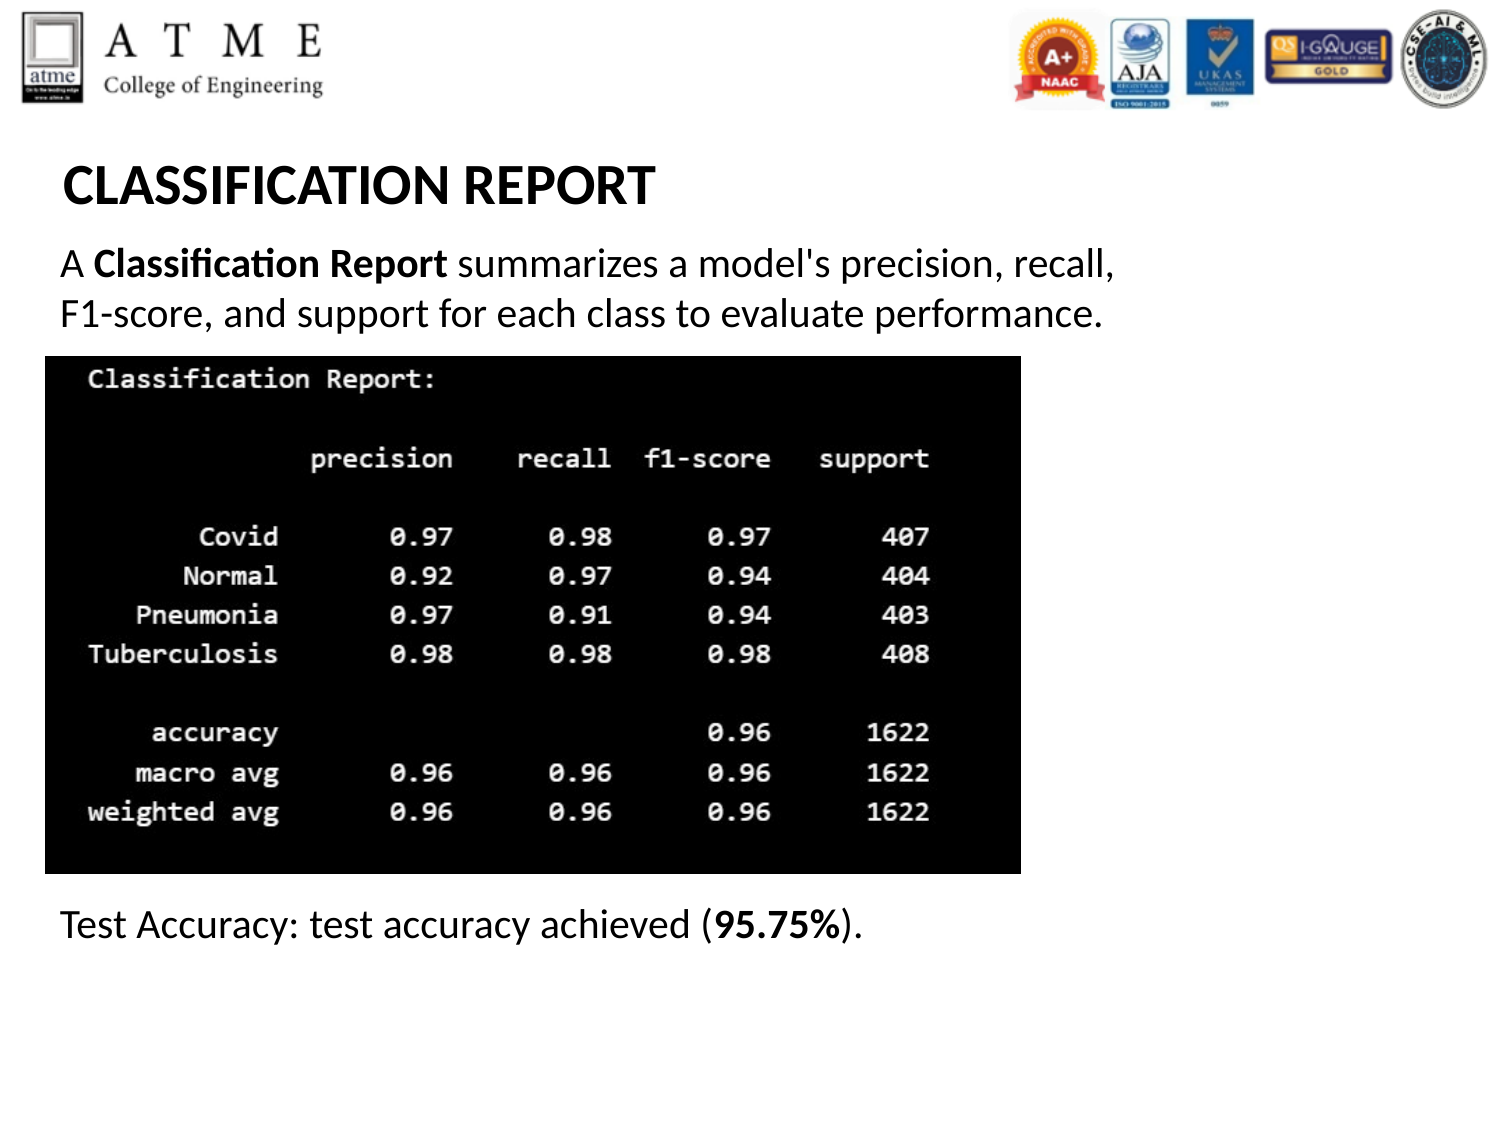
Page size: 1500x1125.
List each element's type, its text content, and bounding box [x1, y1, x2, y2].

picture [11, 0, 340, 109]
text_box Test Accuracy: test accuracy achieved (95.75%).​ [44, 874, 1021, 955]
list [44, 356, 1021, 874]
text_box A Classification Report summarizes a model's precision, recall, F1-score, and support for each class to evaluate performance. [44, 227, 1168, 343]
picture [1003, 0, 1497, 113]
text_box CLASSIFICATION REPORT [48, 138, 672, 224]
